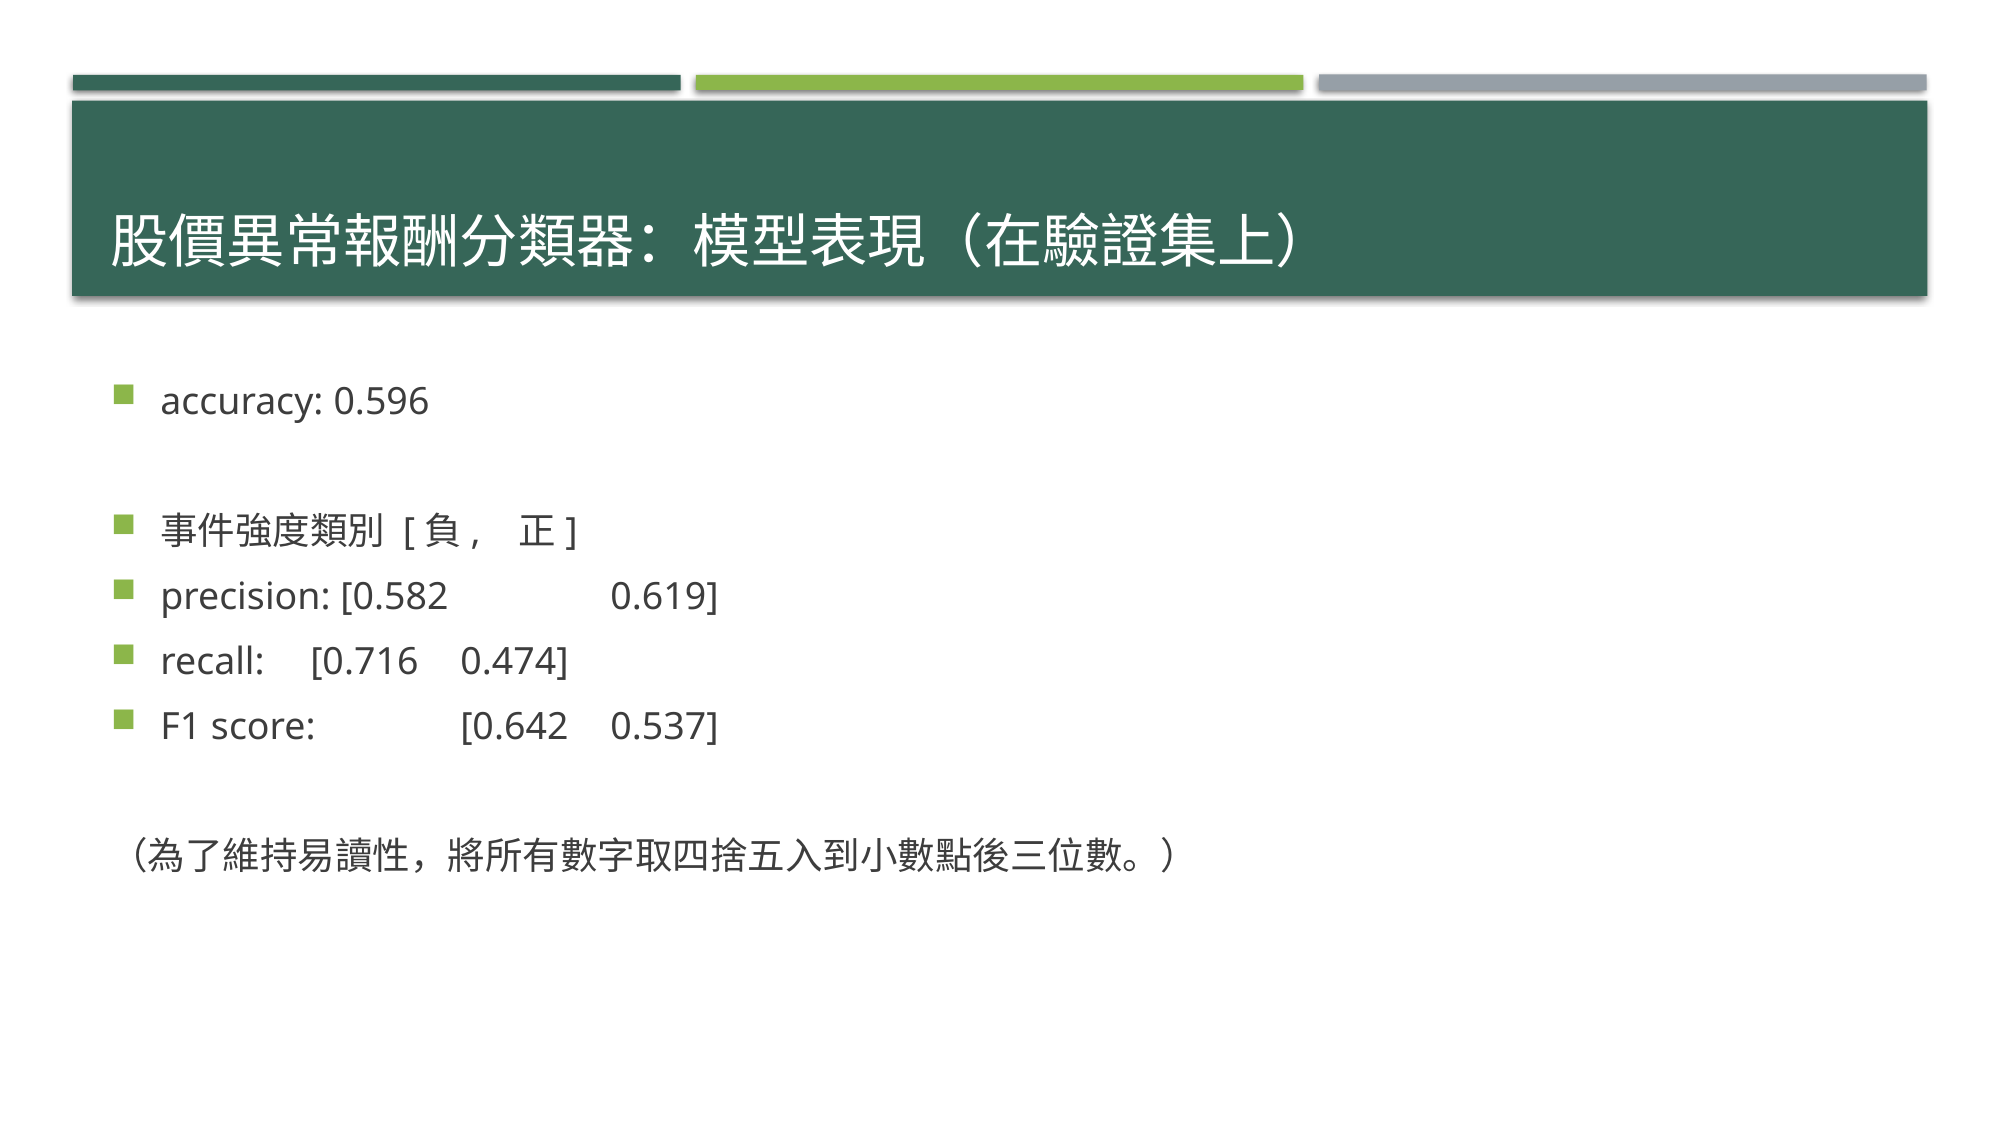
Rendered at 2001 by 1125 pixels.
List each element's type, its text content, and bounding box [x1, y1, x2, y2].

title 股價異常報酬分類器：模型表現（在驗證集上） [95, 115, 1905, 282]
list accuracy: 0.596 事件強度類別 [負, 正] precision: [0.582 0.619] recall: [0.716 0.474] F1 score: [0.642 0.537] （為了維持易讀性，將所有數字取四捨五入到小數點後三位數。） [95, 357, 1905, 962]
